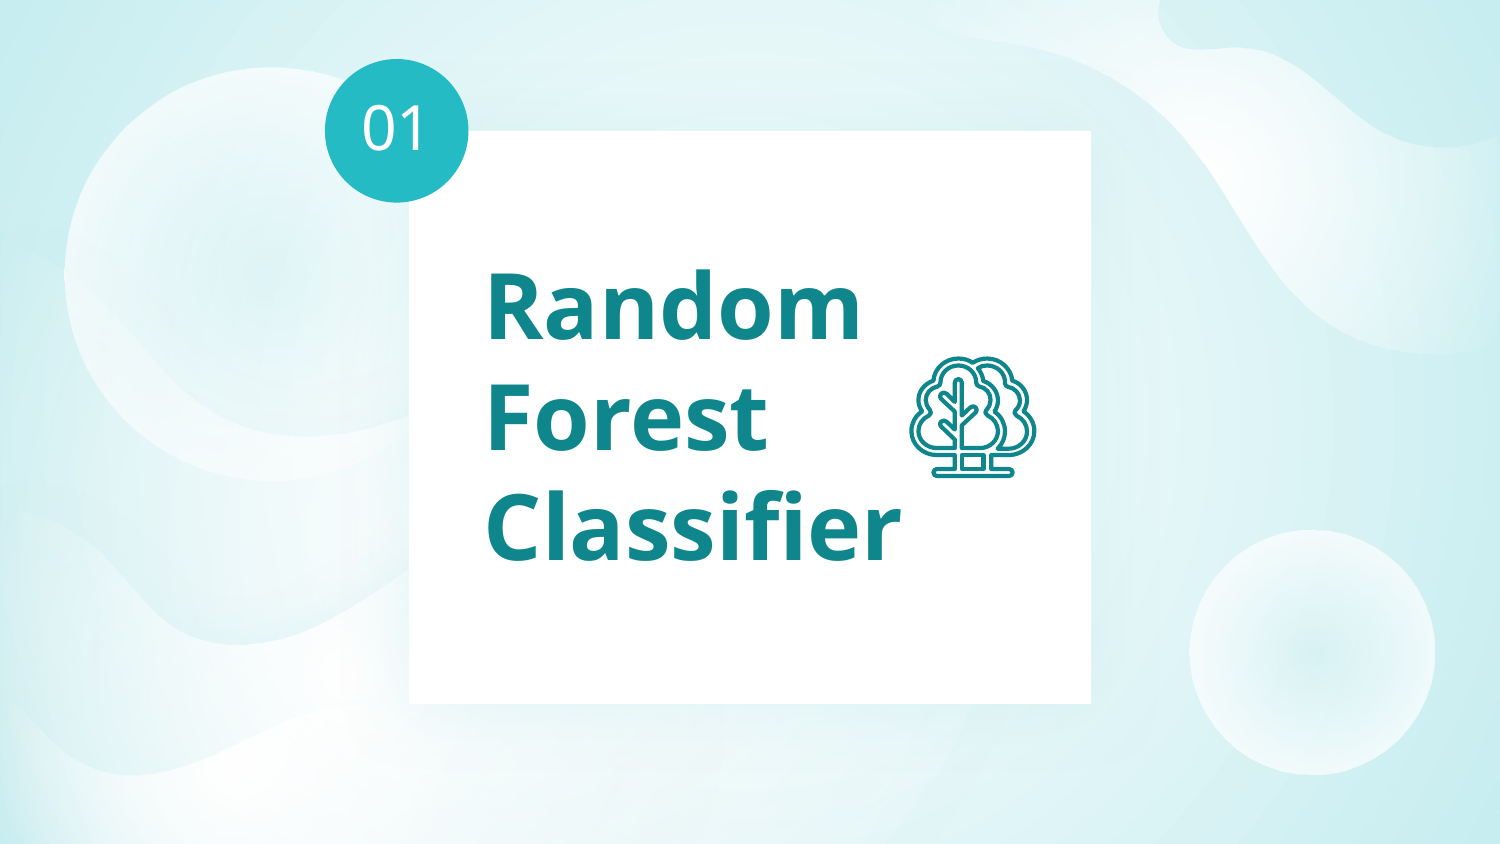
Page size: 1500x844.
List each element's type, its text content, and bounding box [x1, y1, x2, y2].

text_box [909, 356, 1037, 479]
text_box [408, 130, 1092, 704]
title Random Forest Classifier [468, 250, 996, 594]
title 01 [338, 92, 455, 159]
text_box [324, 58, 469, 203]
